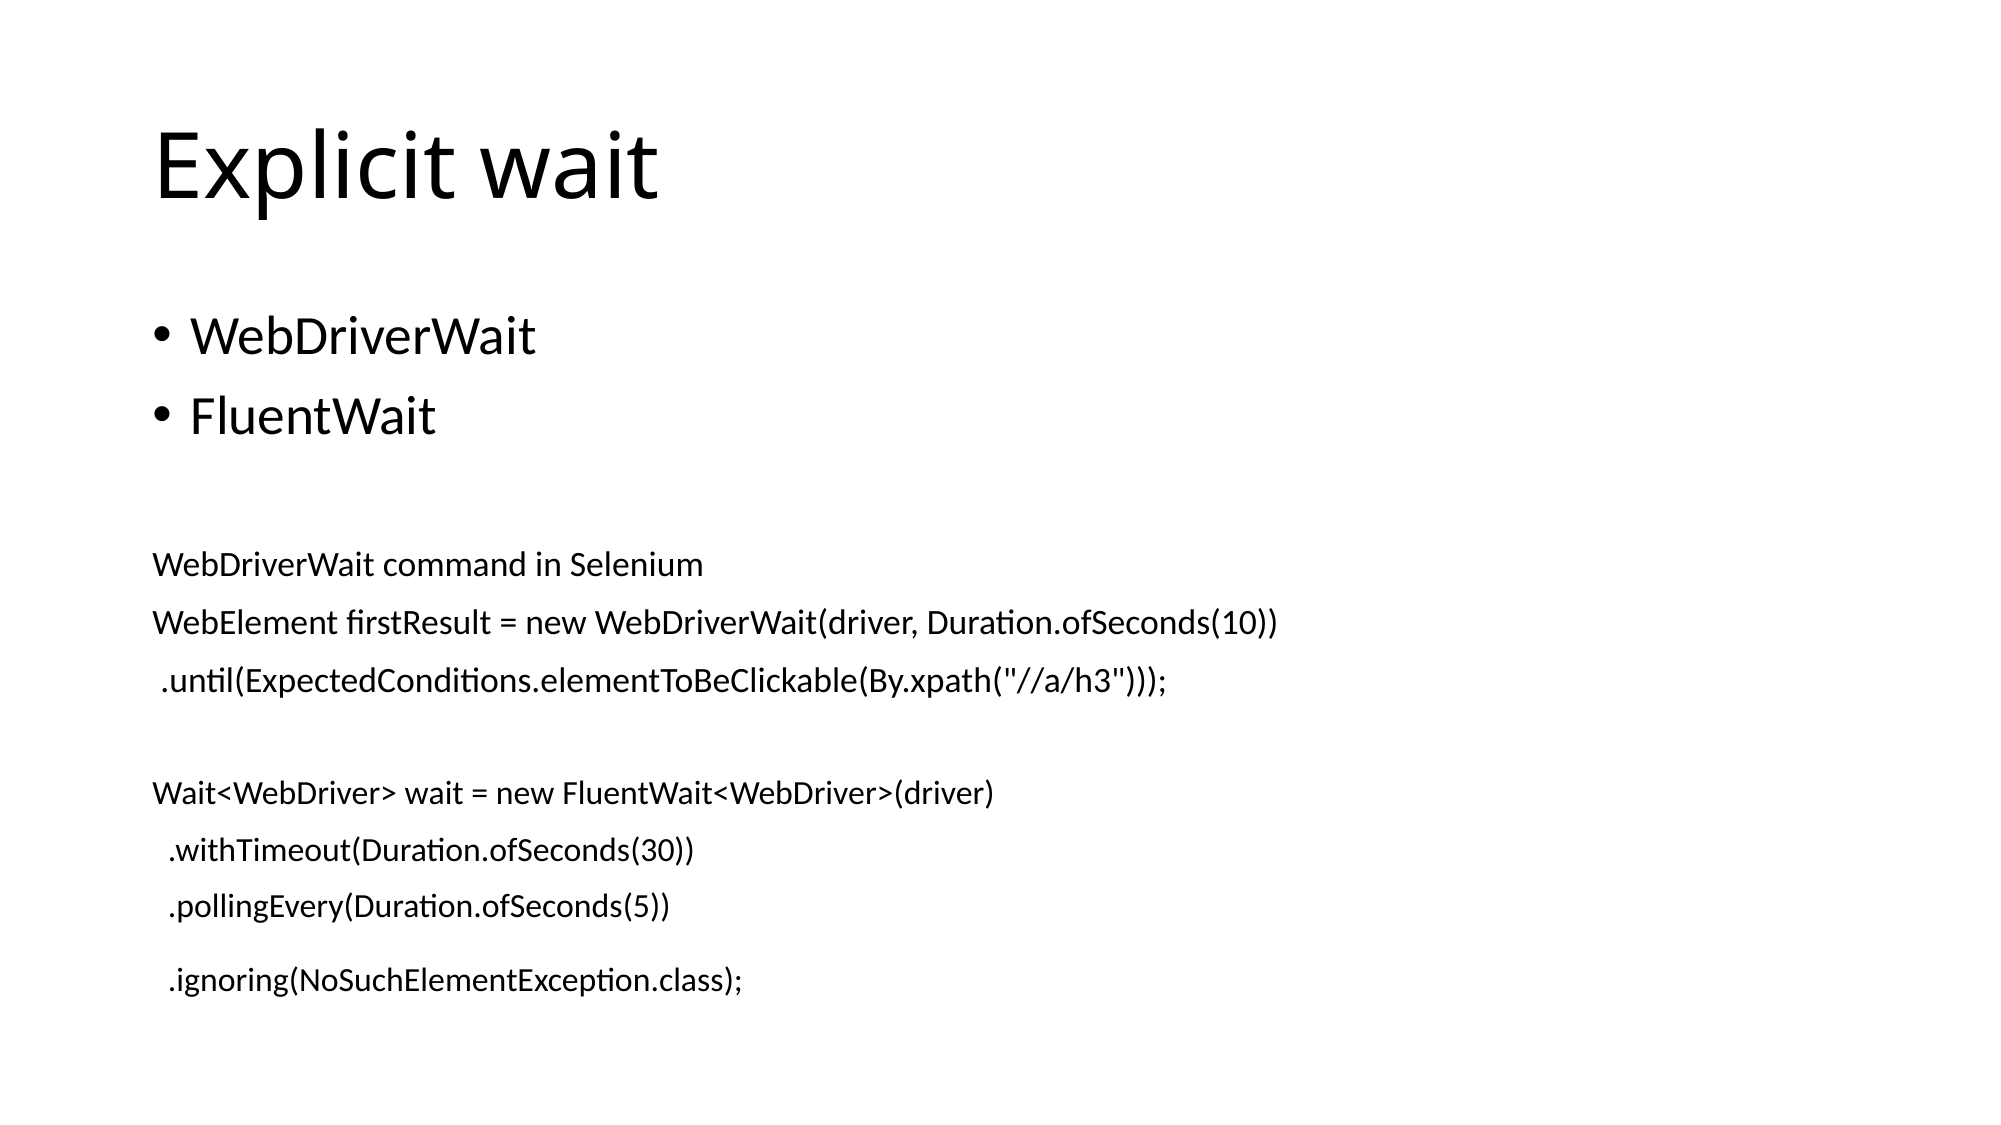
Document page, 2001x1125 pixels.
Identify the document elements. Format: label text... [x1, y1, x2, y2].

title Explicit wait [137, 59, 1863, 278]
list WebDriverWait FluentWait WebDriverWait command in Selenium WebElement firstResult = new WebDriverWait(driver, Duration.ofSeconds(10)) .until(ExpectedConditions.elementToBeClickable(By.xpath("//a/h3"))); Wait<WebDriver> wait = new FluentWait<WebDriver>(driver) .withTimeout(Duration.ofSeconds(30)) .pollingEvery(Duration.ofSeconds(5)) .ignoring(NoSuchElementException.class); [137, 299, 1863, 1014]
